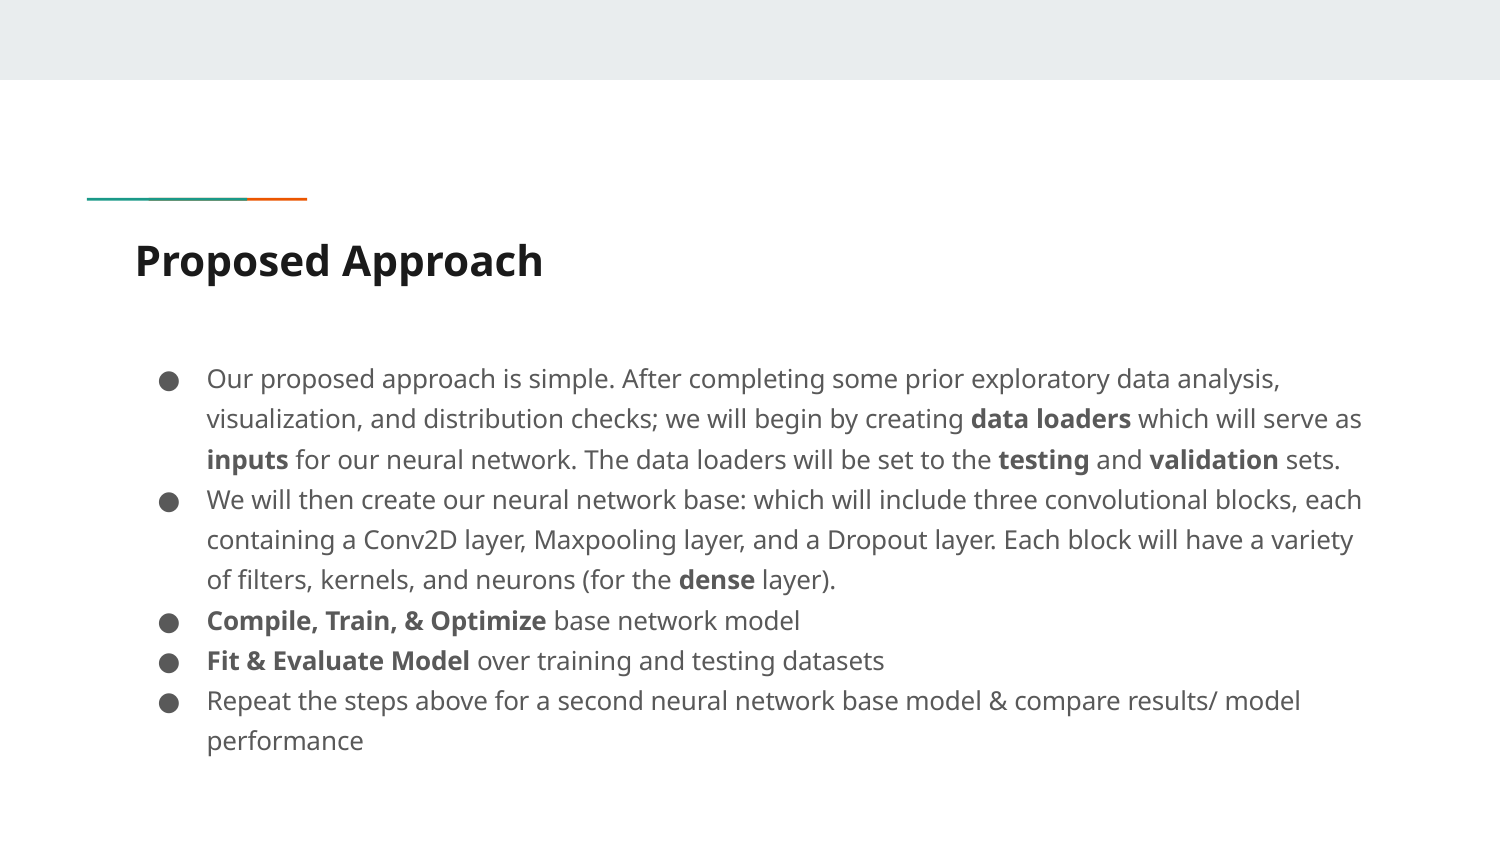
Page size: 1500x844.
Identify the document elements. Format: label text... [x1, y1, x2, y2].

list Our proposed approach is simple. After completing some prior exploratory data analysis, visualization, and distribution checks; we will begin by creating data loaders which will serve as inputs for our neural network. The data loaders will be set to the testing and validation sets. We will then create our neural network base: which will include three convolutional blocks, each containing a Conv2D layer, Maxpooling layer, and a Dropout layer. Each block will have a variety of filters, kernels, and neurons (for the dense layer). Compile, Train, & Optimize base network model Fit & Evaluate Model over training and testing datasets Repeat the steps above for a second neural network base model & compare results/ model performance [119, 341, 1381, 816]
title Proposed Approach [119, 216, 1381, 305]
